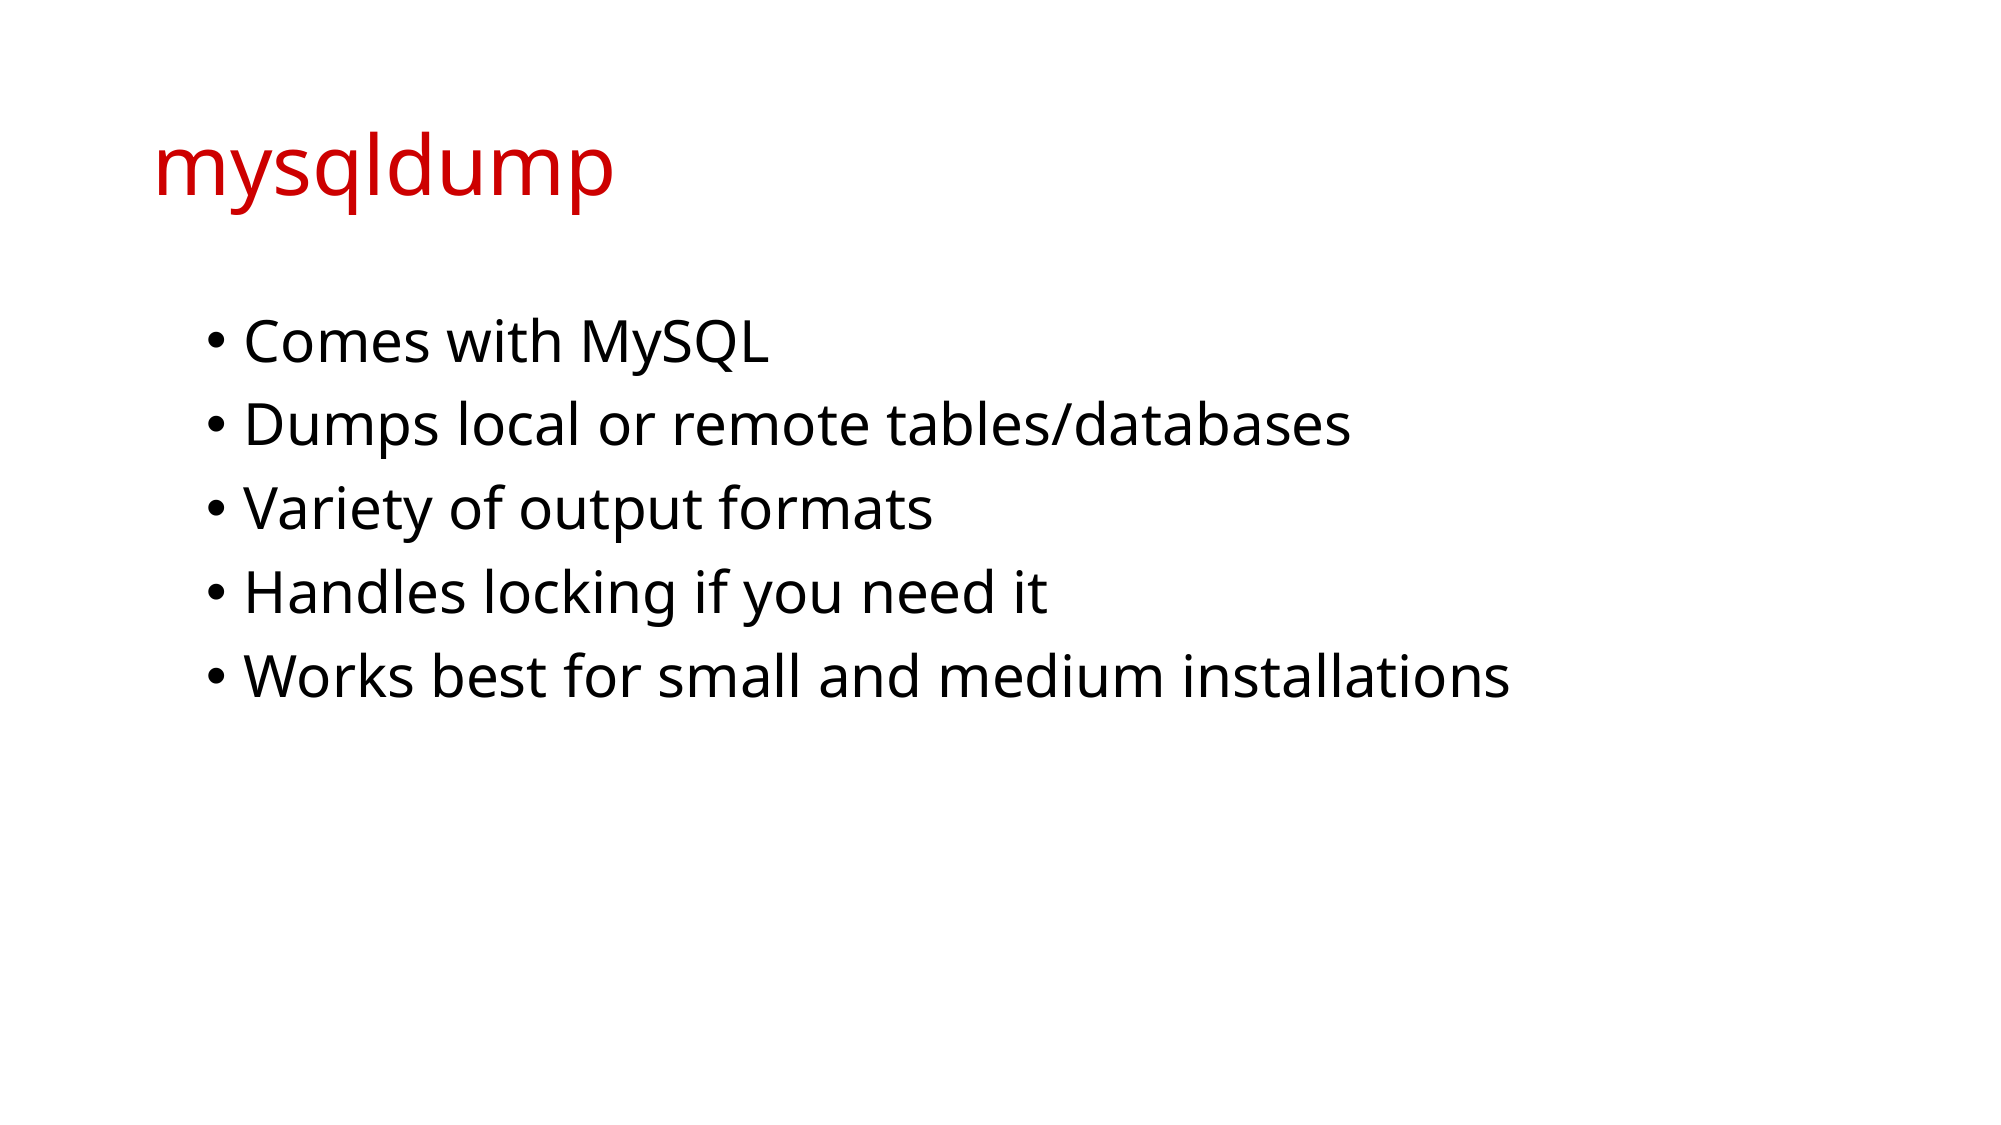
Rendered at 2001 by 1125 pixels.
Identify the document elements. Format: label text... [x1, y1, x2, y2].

title mysqldump [137, 59, 1863, 278]
list Comes with MySQL Dumps local or remote tables/databases Variety of output formats Handles locking if you need it Works best for small and medium installations [191, 304, 1917, 1018]
